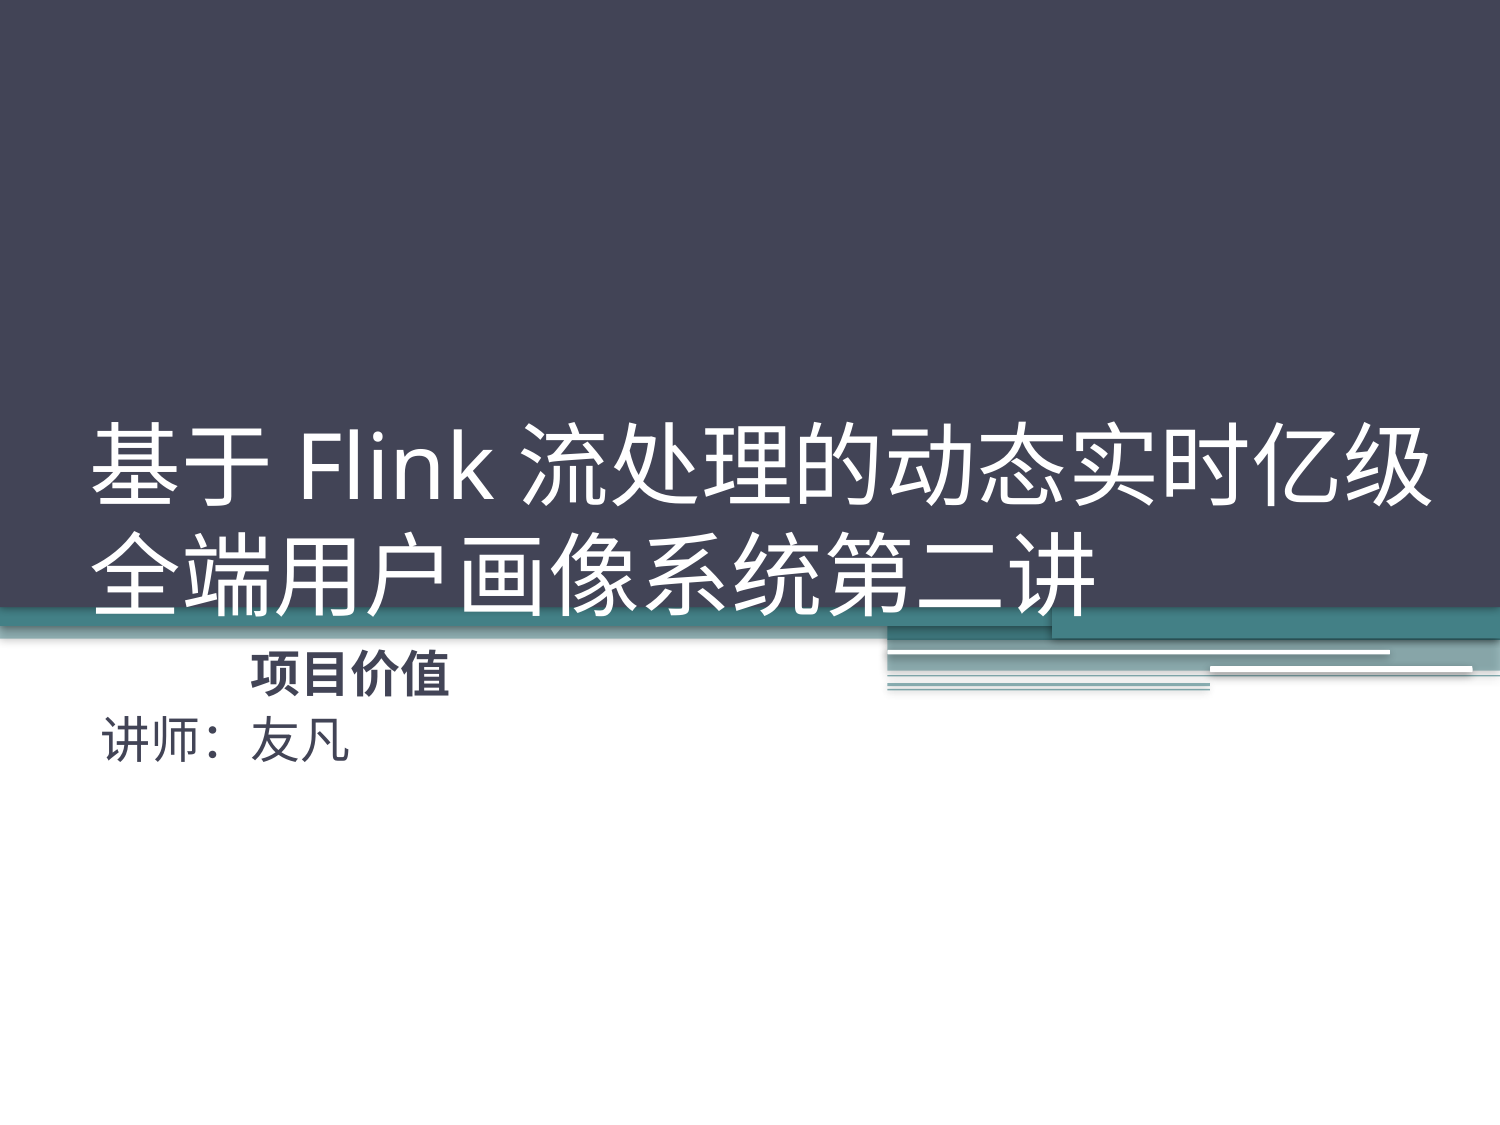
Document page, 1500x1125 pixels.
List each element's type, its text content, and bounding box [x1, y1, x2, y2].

title 基于Flink流处理的动态实时亿级全端用户画像系统第二讲 [75, 394, 1463, 636]
subtitle 项目价值 讲师：友凡 [75, 635, 1017, 923]
